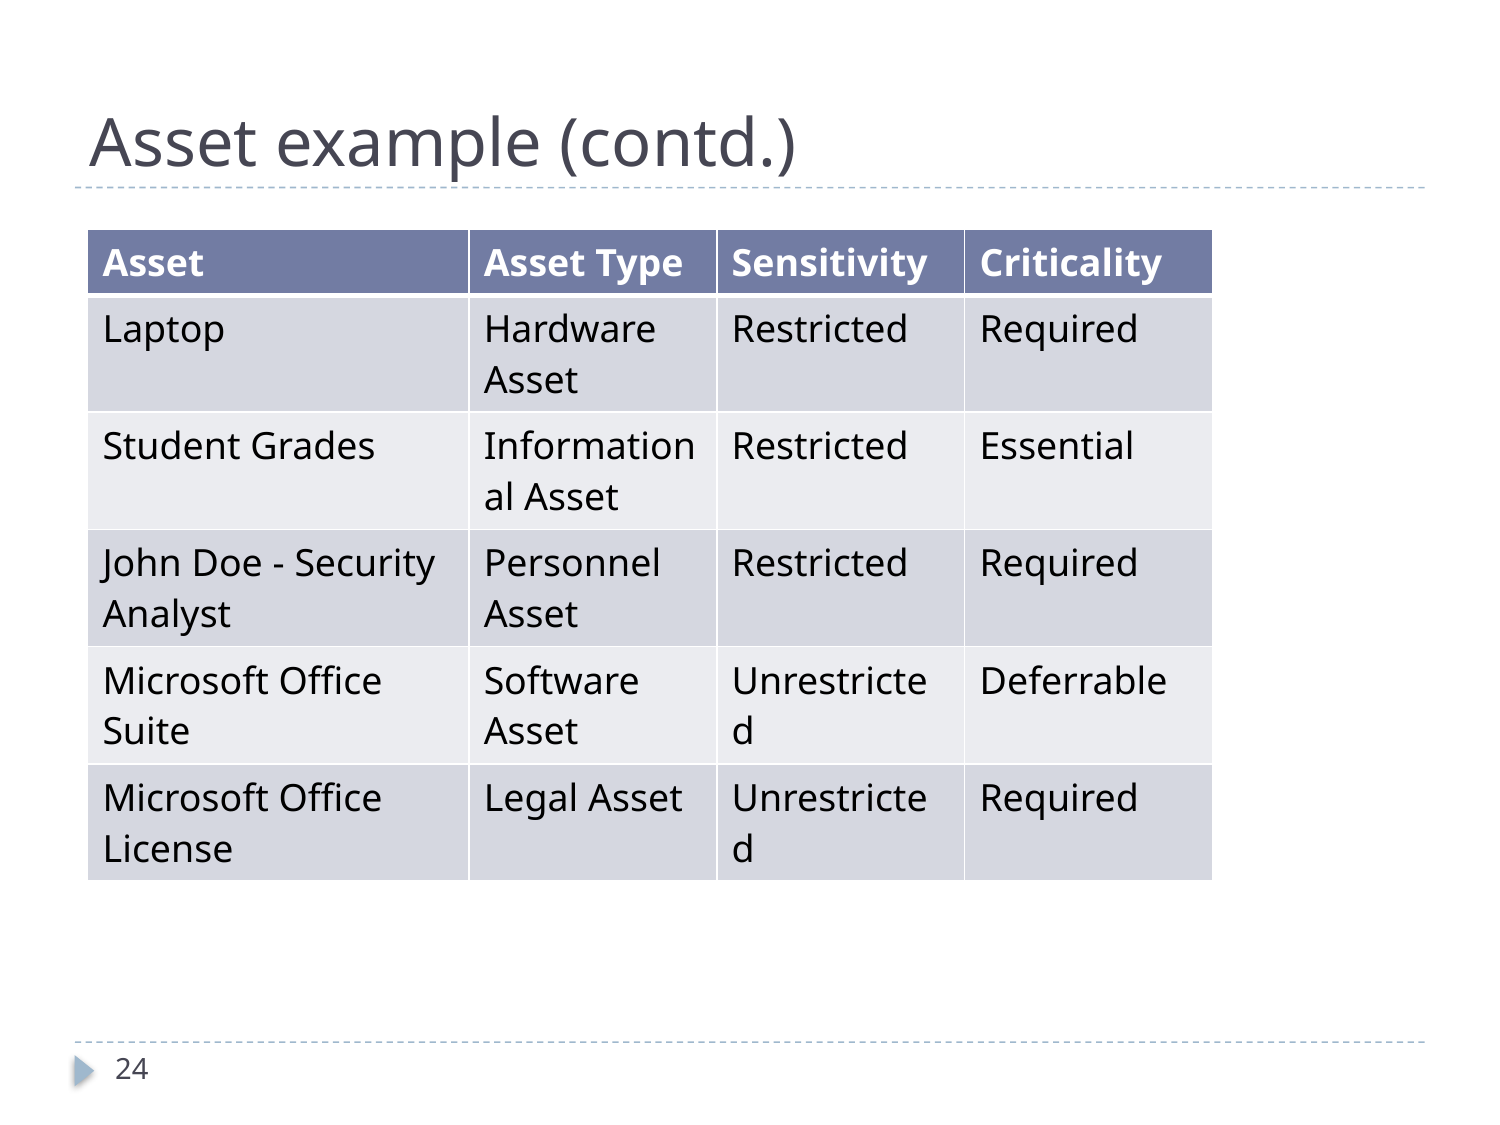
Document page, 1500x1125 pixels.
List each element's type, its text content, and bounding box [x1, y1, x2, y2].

table_header Criticality [965, 230, 1212, 293]
table_cell Essential [965, 413, 1212, 529]
table_cell Restricted [718, 530, 964, 646]
table_cell Personnel Asset [470, 530, 716, 646]
table_cell Legal Asset [470, 765, 716, 880]
table_cell John Doe - Security Analyst [88, 530, 468, 646]
table_cell Hardware Asset [470, 298, 716, 411]
table_cell Unrestricted [718, 647, 964, 763]
table_cell Restricted [718, 413, 964, 529]
table_cell Informational Asset [470, 413, 716, 529]
table_header Asset [88, 230, 468, 293]
table_cell Restricted [718, 298, 964, 411]
table_cell Required [965, 298, 1212, 411]
table_cell Microsoft Office Suite [88, 647, 468, 763]
table_cell Software Asset [470, 647, 716, 763]
table_cell Laptop [88, 298, 468, 411]
table_header Asset Type [470, 230, 716, 293]
table_cell Unrestricted [718, 765, 964, 880]
table_cell Required [965, 530, 1212, 646]
table_cell Student Grades [88, 413, 468, 529]
table_cell Deferrable [965, 647, 1212, 763]
title Asset example (contd.) [75, 24, 1425, 188]
table_header Sensitivity [718, 230, 964, 293]
table_cell Microsoft Office License [88, 765, 468, 880]
slide_number 24 [100, 1042, 426, 1103]
table_cell Required [965, 765, 1212, 880]
